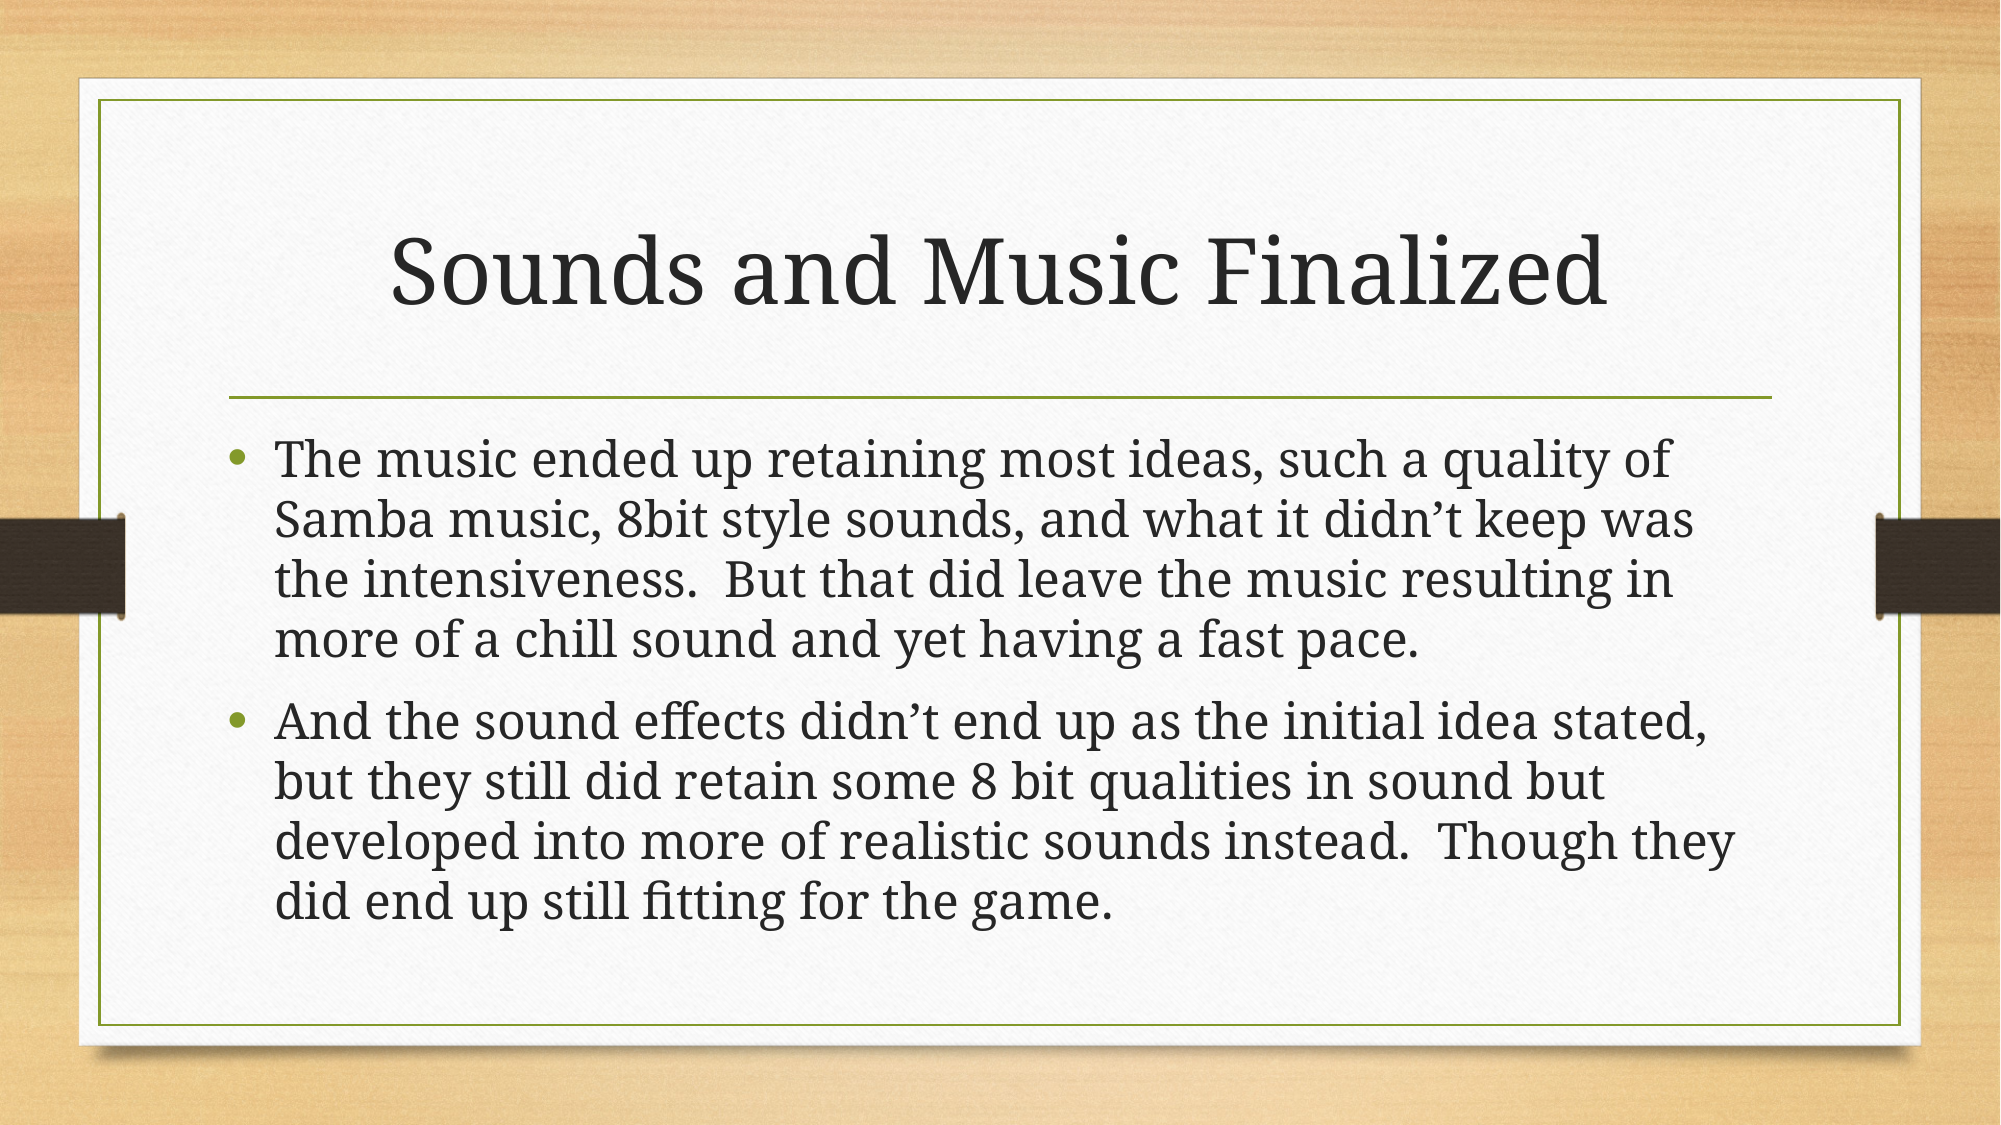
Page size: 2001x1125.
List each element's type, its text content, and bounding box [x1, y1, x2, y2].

picture [0, 0, 2001, 1125]
title Sounds and Music Finalized [212, 161, 1788, 375]
list The music ended up retaining most ideas, such a quality of Samba music, 8bit style sounds, and what it didn’t keep was the intensiveness. But that did leave the music resulting in more of a chill sound and yet having a fast pace. And the sound effects didn’t end up as the initial idea stated, but they still did retain some 8 bit qualities in sound but developed into more of realistic sounds instead. Though they did end up still fitting for the game. [212, 419, 1788, 964]
